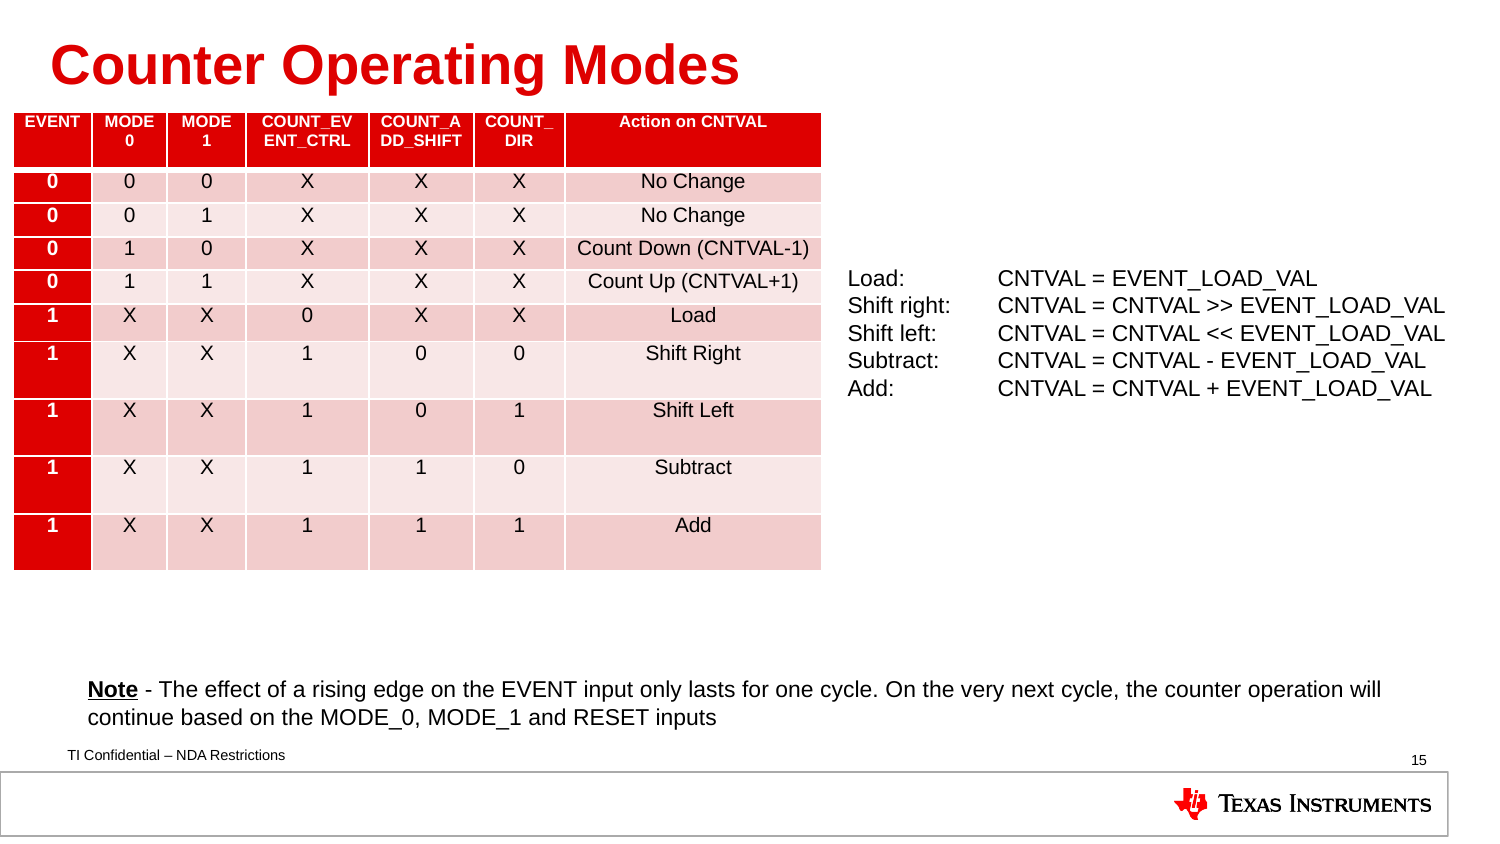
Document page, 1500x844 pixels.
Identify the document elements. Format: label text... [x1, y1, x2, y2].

table_cell 0 [93, 173, 166, 202]
table_cell 0 [247, 305, 368, 341]
table_cell X [247, 271, 368, 303]
table_cell X [475, 305, 564, 341]
table_cell Shift Left [566, 400, 821, 455]
table_header COUNT_ADD_SHIFT [370, 113, 473, 167]
table_cell X [370, 173, 473, 202]
table_cell X [93, 457, 166, 513]
table_cell X [93, 400, 166, 455]
table_cell 0 [14, 173, 91, 202]
table_header COUNT_DIR [475, 113, 564, 167]
table_cell 1 [168, 204, 245, 236]
table_header Action on CNTVAL [566, 113, 821, 167]
table_cell 1 [168, 271, 245, 303]
table_cell Subtract [566, 457, 821, 513]
table_cell 1 [14, 342, 91, 398]
table_cell X [247, 238, 368, 269]
table_cell 0 [93, 204, 166, 236]
title Counter Operating Modes [37, 17, 1426, 119]
table_cell 1 [247, 342, 368, 398]
table_cell X [168, 305, 245, 341]
table_cell 0 [14, 204, 91, 236]
table_cell X [370, 305, 473, 341]
table_cell 1 [370, 457, 473, 513]
table_cell 0 [14, 238, 91, 269]
picture [1174, 788, 1431, 820]
table_cell X [475, 173, 564, 202]
table_cell 1 [247, 515, 368, 570]
table_cell X [475, 204, 564, 236]
table_cell 1 [14, 305, 91, 341]
table_cell X [475, 238, 564, 269]
table_cell 1 [93, 238, 166, 269]
table_cell X [168, 515, 245, 570]
table_cell X [370, 204, 473, 236]
table_cell Load [566, 305, 821, 341]
table_header MODE1 [168, 113, 245, 167]
table_cell 1 [475, 400, 564, 455]
table_cell X [247, 173, 368, 202]
table_cell Add [566, 515, 821, 570]
table_cell 1 [370, 515, 473, 570]
table_cell X [370, 238, 473, 269]
table_cell X [247, 204, 368, 236]
table_cell 1 [93, 271, 166, 303]
table_cell X [168, 342, 245, 398]
table_cell X [93, 305, 166, 341]
table_cell 1 [14, 457, 91, 513]
table_cell 1 [475, 515, 564, 570]
table_cell X [475, 271, 564, 303]
table_cell 0 [475, 457, 564, 513]
text_box Note - The effect of a rising edge on the EVENT input only lasts for one cycle. On the very next cycle, the counter operation will continue based on the MODE_0, MODE_1 and RESET inputs [72, 667, 1424, 738]
table_cell 0 [168, 173, 245, 202]
table_cell Count Up (CNTVAL+1) [566, 271, 821, 303]
table_cell 1 [14, 400, 91, 455]
table_cell 0 [370, 342, 473, 398]
slide_number 15 [1089, 744, 1440, 770]
table_cell X [370, 271, 473, 303]
table_cell No Change [566, 173, 821, 202]
table_cell Count Down (CNTVAL-1) [566, 238, 821, 269]
table_cell 0 [168, 238, 245, 269]
table_cell 1 [247, 457, 368, 513]
table_header MODE0 [93, 113, 166, 167]
table_cell X [168, 457, 245, 513]
table_cell X [93, 515, 166, 570]
table_cell 0 [475, 342, 564, 398]
table_cell 0 [14, 271, 91, 303]
table_cell No Change [566, 204, 821, 236]
table_cell 1 [14, 515, 91, 570]
table_cell 1 [247, 400, 368, 455]
table_cell 0 [370, 400, 473, 455]
table_header COUNT_EVENT_CTRL [247, 113, 368, 167]
table_cell X [168, 400, 245, 455]
table_cell Shift Right [566, 342, 821, 398]
text_box Load: CNTVAL = EVENT_LOAD_VAL Shift right: CNTVAL = CNTVAL >> EVENT_LOAD_VAL Shift left: CNTVAL = CNTVAL << EVENT_LOAD_VAL Subtract: CNTVAL = CNTVAL - EVENT_LOAD_VAL Add: CNTVAL = CNTVAL + EVENT_LOAD_VAL [832, 255, 1484, 408]
table_header EVENT [14, 113, 91, 167]
table_cell X [93, 342, 166, 398]
